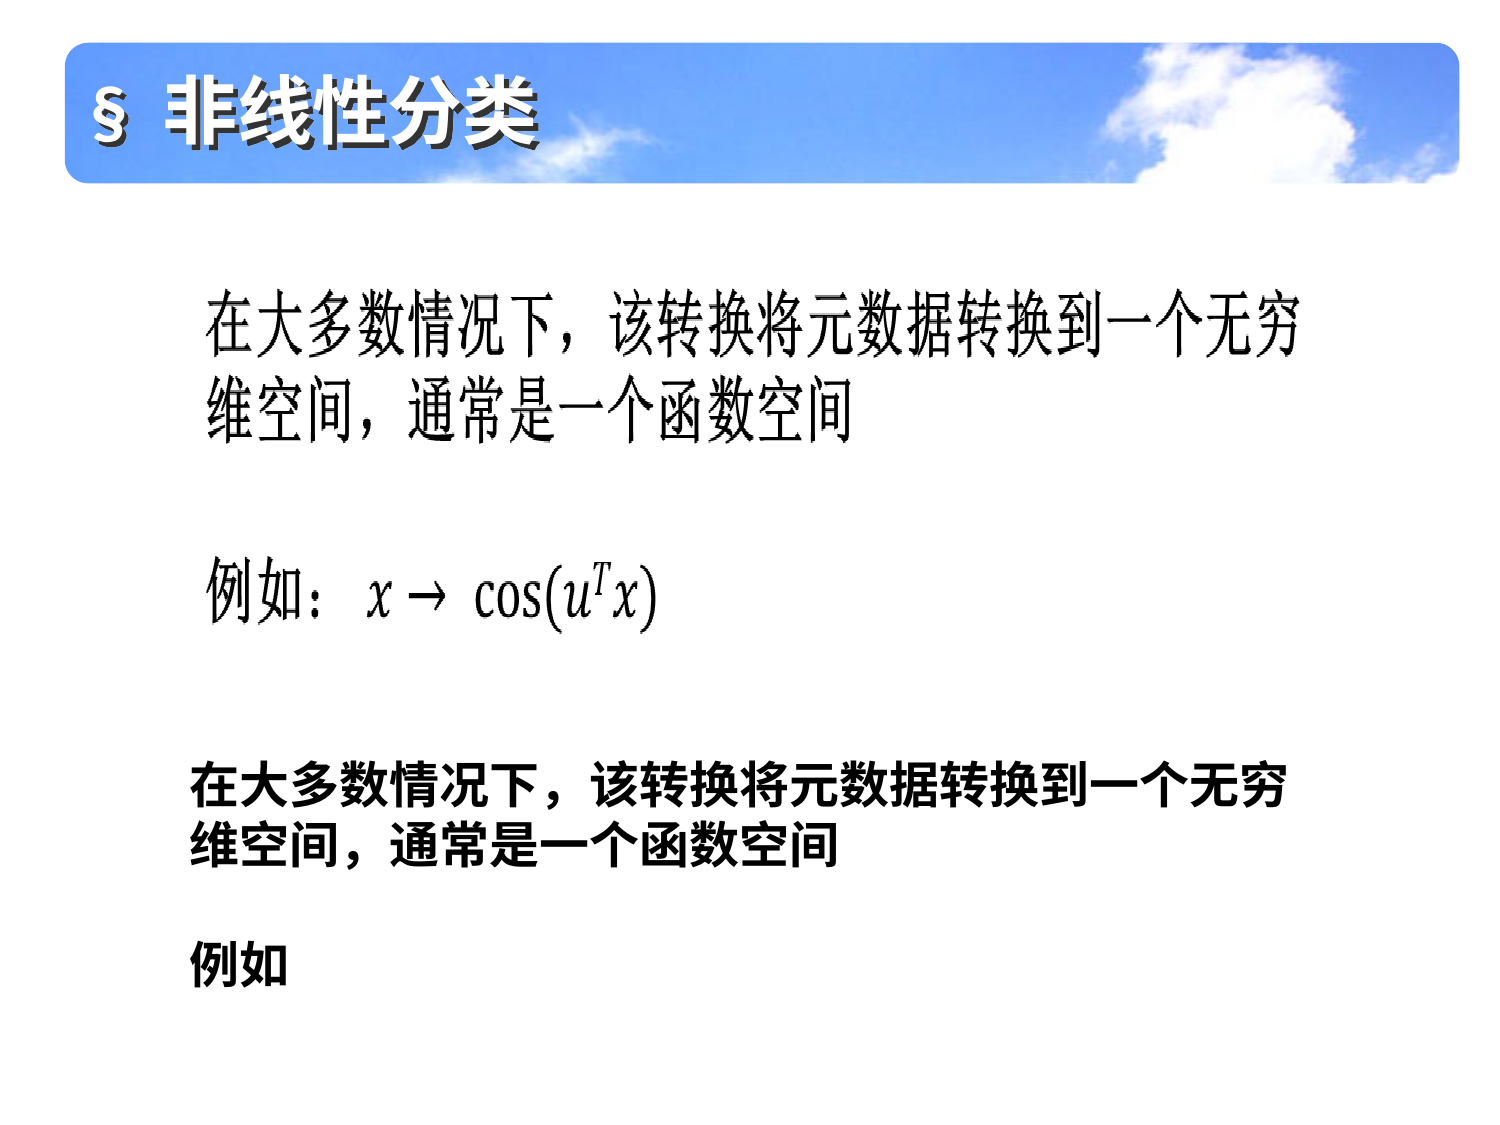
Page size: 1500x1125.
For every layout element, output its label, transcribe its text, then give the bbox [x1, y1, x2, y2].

text_box § 非线性分类 [74, 49, 1288, 168]
picture [64, 42, 1460, 184]
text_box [174, 249, 1334, 676]
